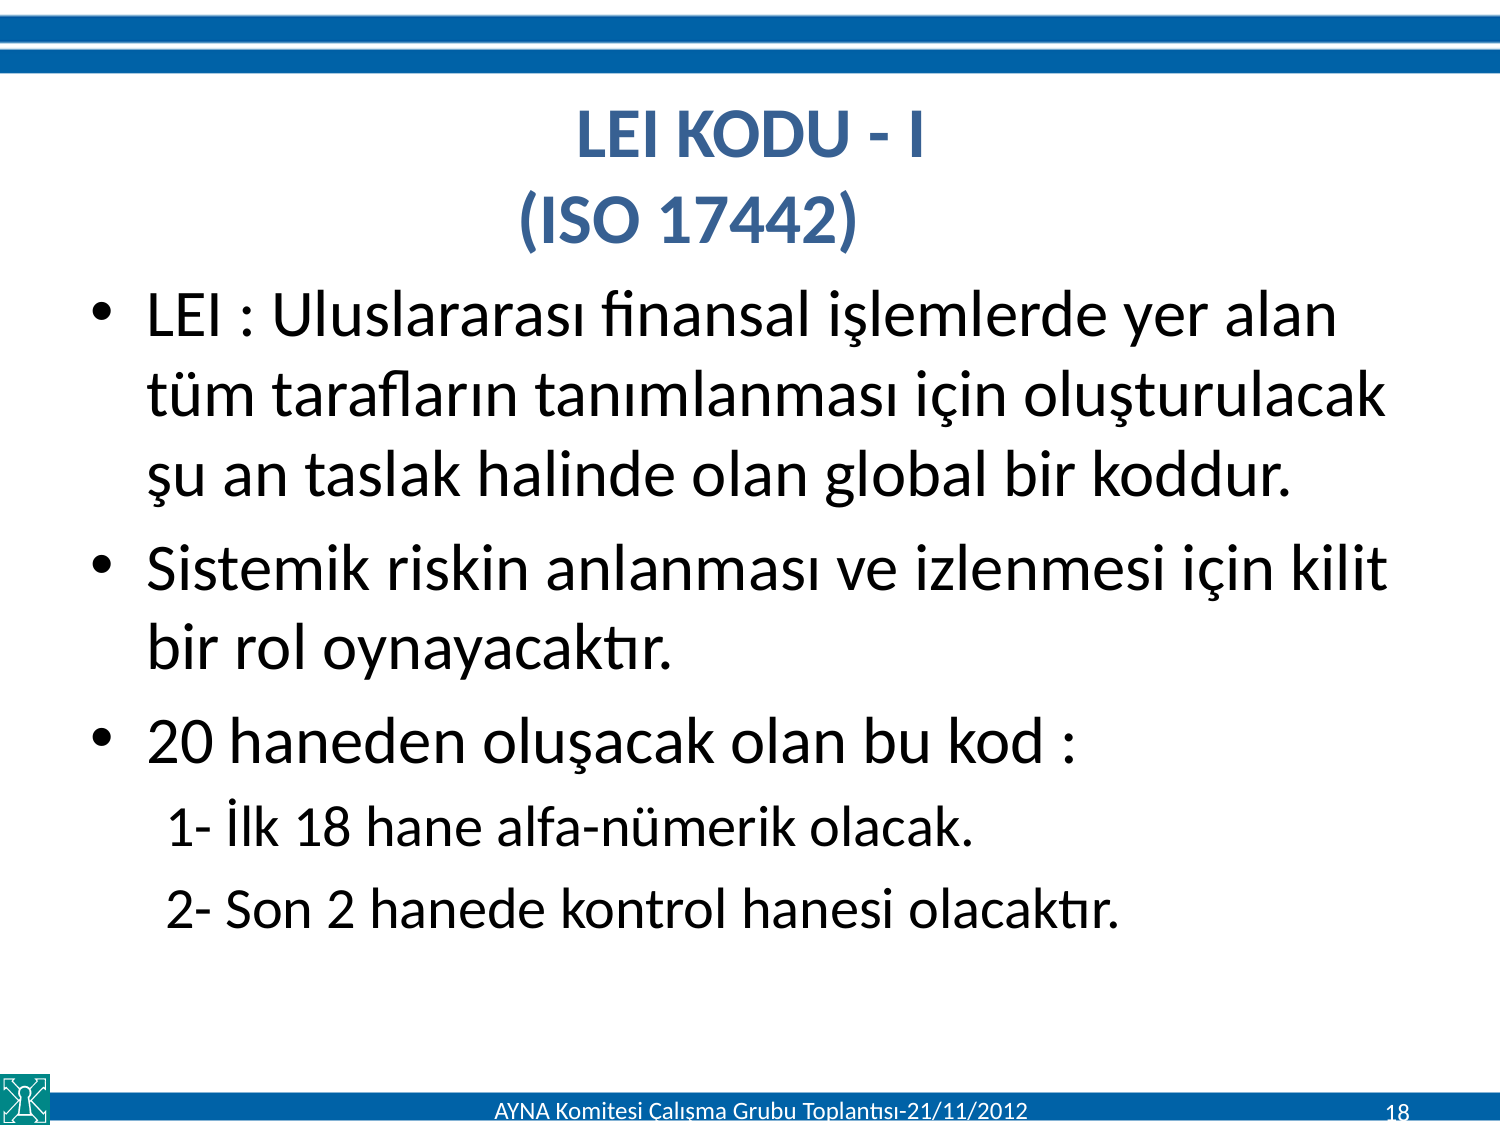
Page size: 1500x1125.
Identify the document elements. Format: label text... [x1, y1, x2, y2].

list LEI : Uluslararası finansal işlemlerde yer alan tüm tarafların tanımlanması için oluşturulacak şu an taslak halinde olan global bir koddur. Sistemik riskin anlanması ve izlenmesi için kilit bir rol oynayacaktır. 20 haneden oluşacak olan bu kod : 1- İlk 18 hane alfa-nümerik olacak. 2- Son 2 hanede kontrol hanesi olacaktır. [75, 262, 1425, 1005]
slide_number 18 [1074, 1097, 1425, 1125]
footer AYNA Komitesi Çalışma Grubu Toplantısı-21/11/2012 [431, 1094, 1093, 1125]
picture [0, 1074, 1500, 1125]
title LEI KODU - I (ISO 17442) [76, 78, 1427, 266]
picture [0, 1, 1500, 83]
